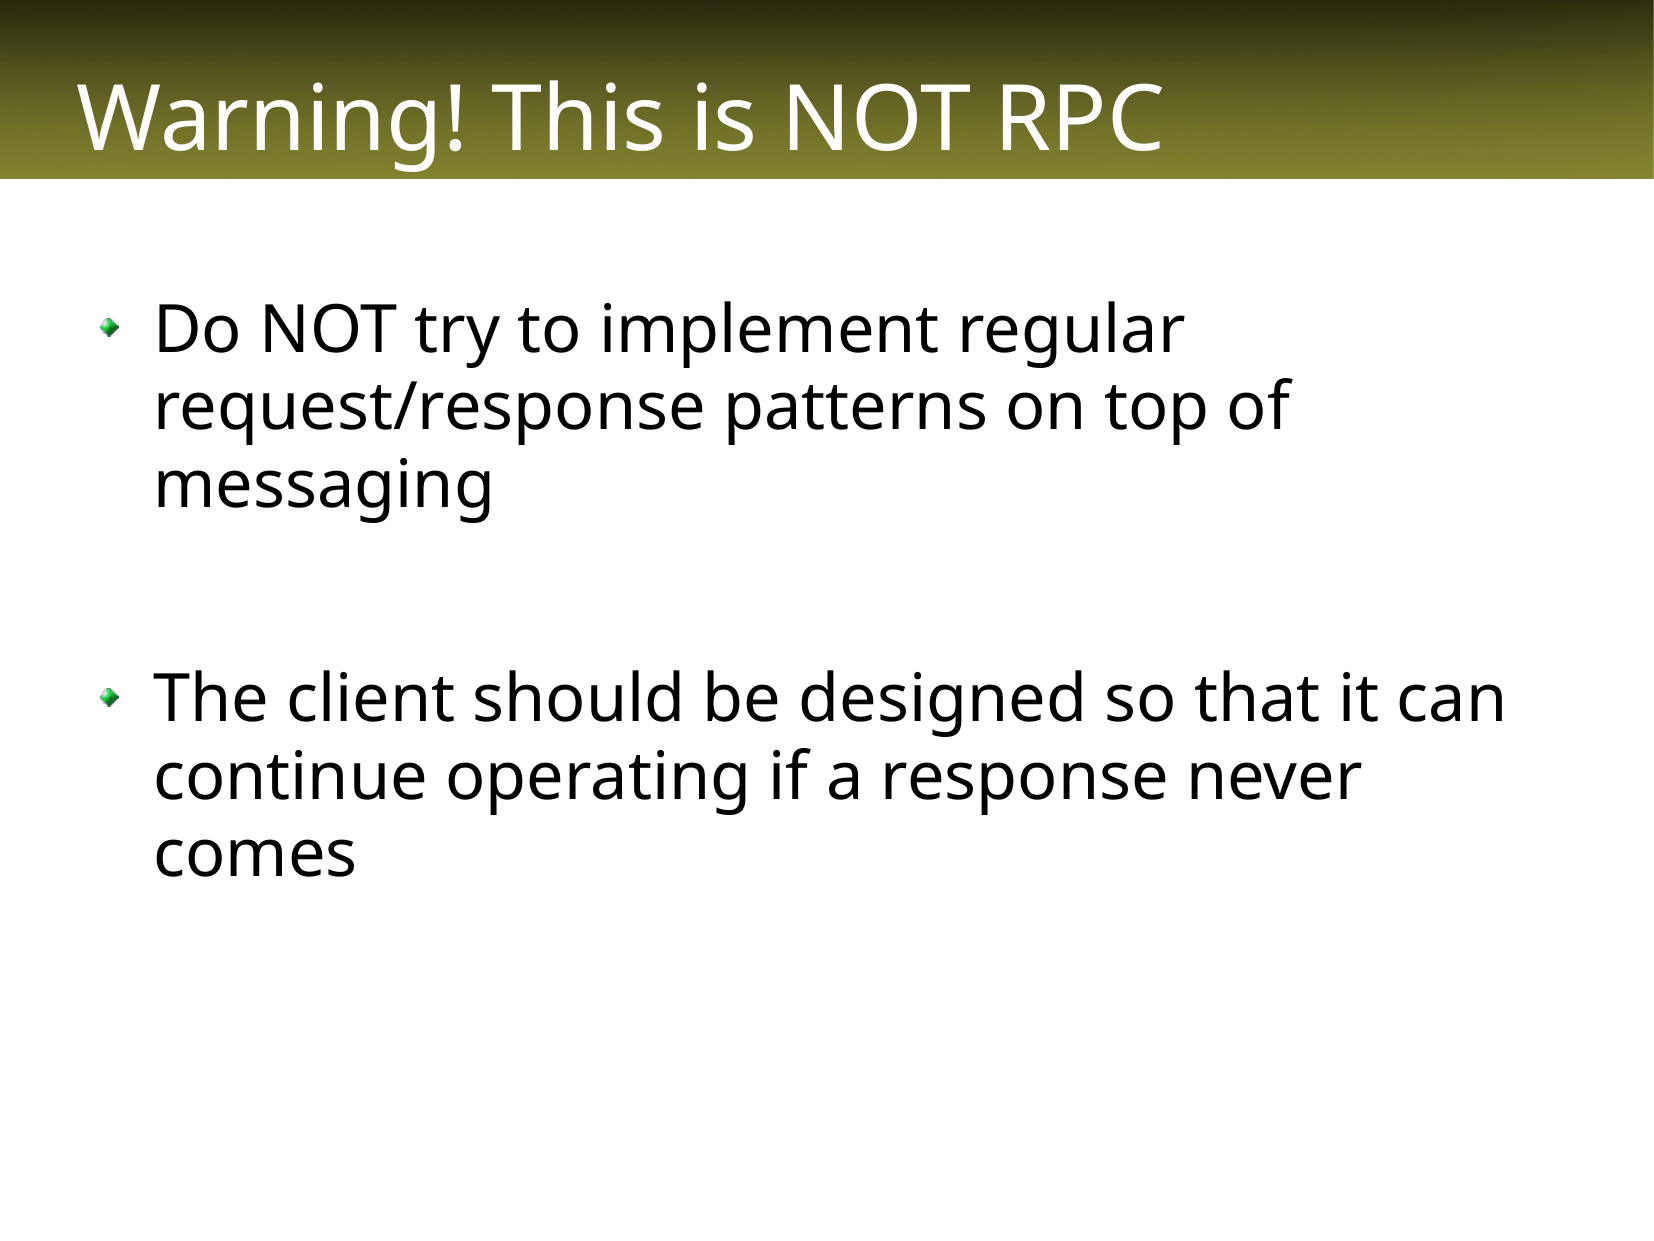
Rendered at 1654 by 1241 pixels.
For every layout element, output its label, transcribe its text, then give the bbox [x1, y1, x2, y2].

picture [0, 0, 1654, 179]
list Do NOT try to implement regular request/response patterns on top of messaging The client should be designed so that it can continue operating if a response never comes [82, 289, 1571, 1109]
picture [100, 318, 119, 337]
title Warning! This is NOT RPC [76, 58, 1654, 178]
picture [100, 688, 119, 707]
